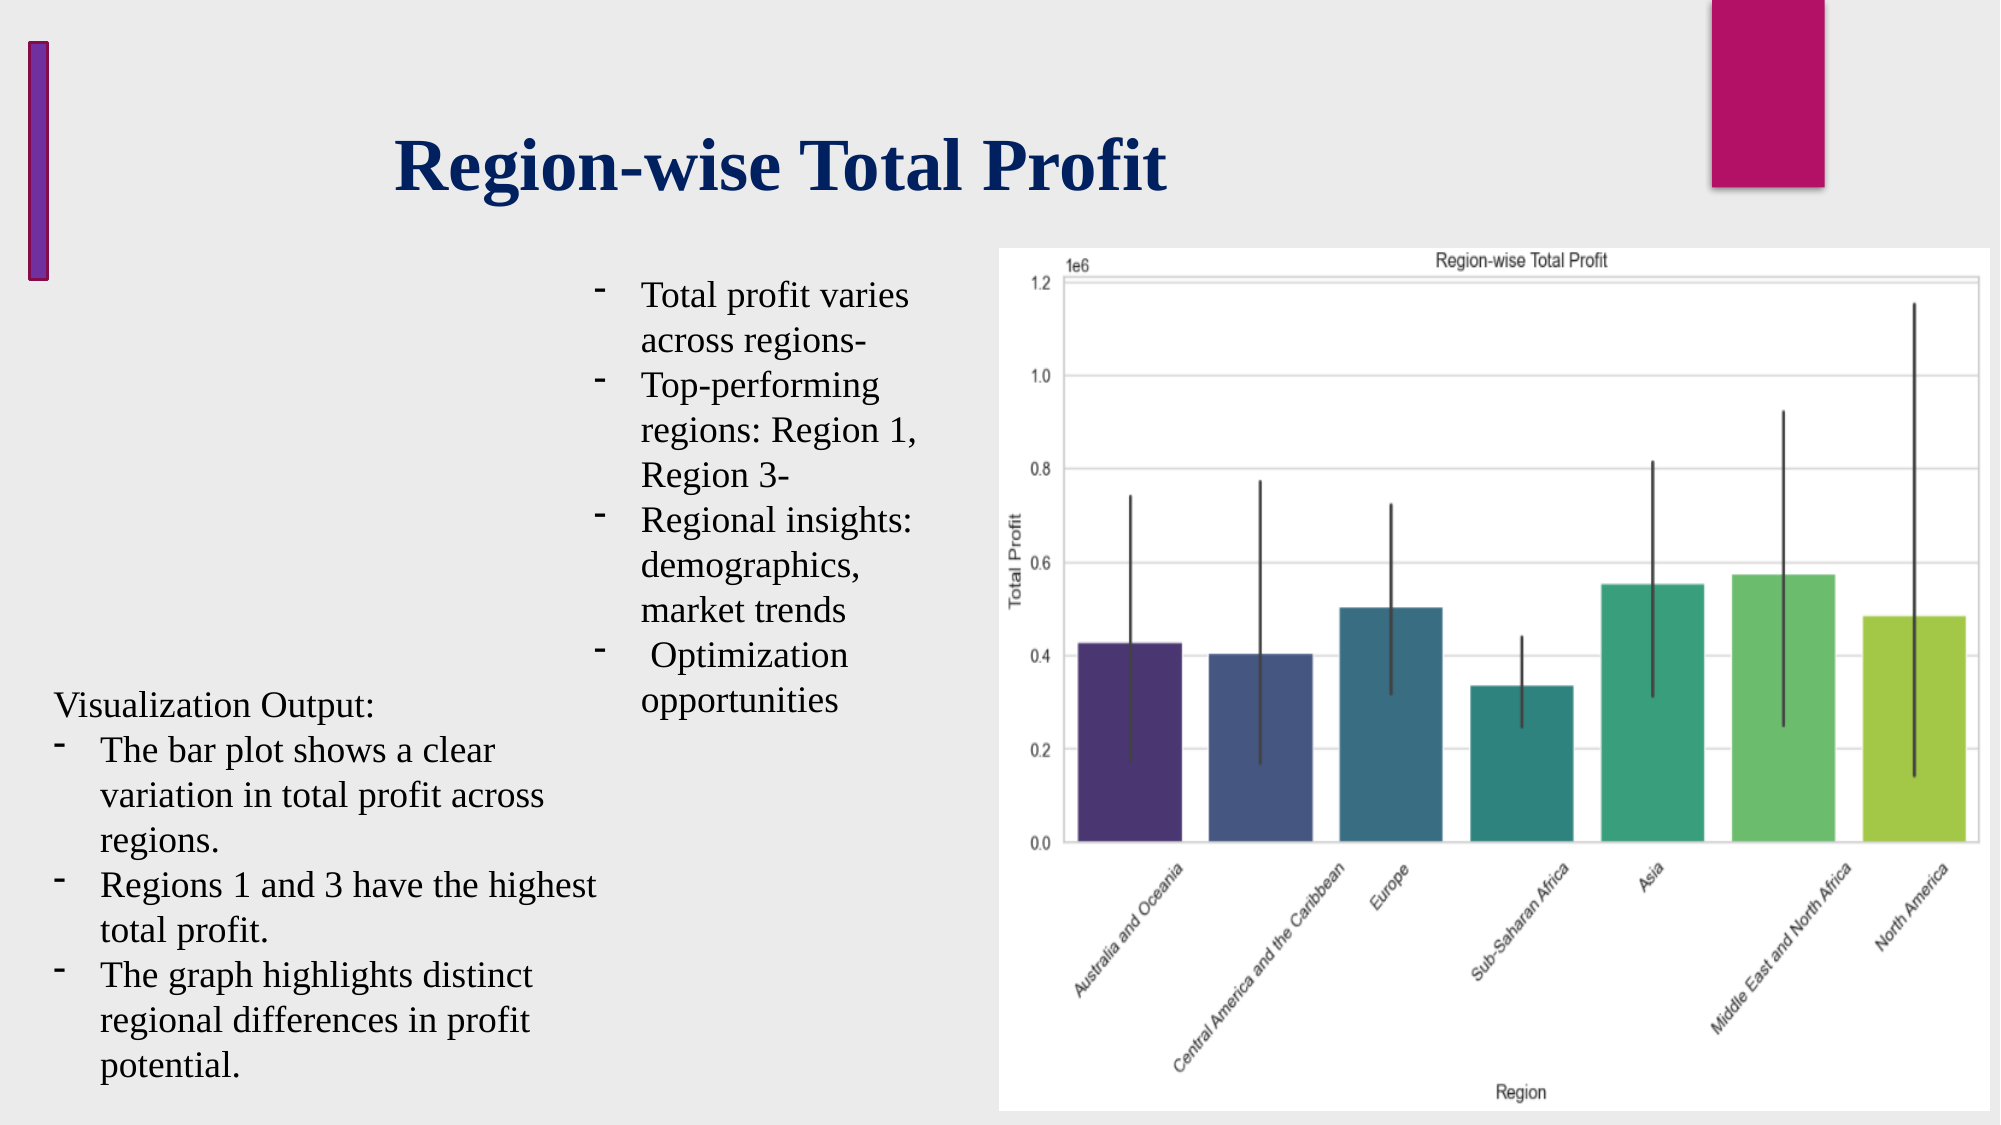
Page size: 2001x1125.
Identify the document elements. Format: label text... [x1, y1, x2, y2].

text_box [28, 41, 49, 281]
text_box Region-wise Total Profit [394, 115, 1210, 206]
text_box Visualization Output: The bar plot shows a clear variation in total profit across regions. Regions 1 and 3 have the highest total profit. The graph highlights distinct regional differences in profit potential. [38, 672, 637, 1093]
picture [999, 248, 1990, 1112]
text_box Total profit varies across regions- Top-performing regions: Region 1, Region 3- Regional insights: demographics, market trends Optimization opportunities [579, 262, 980, 728]
